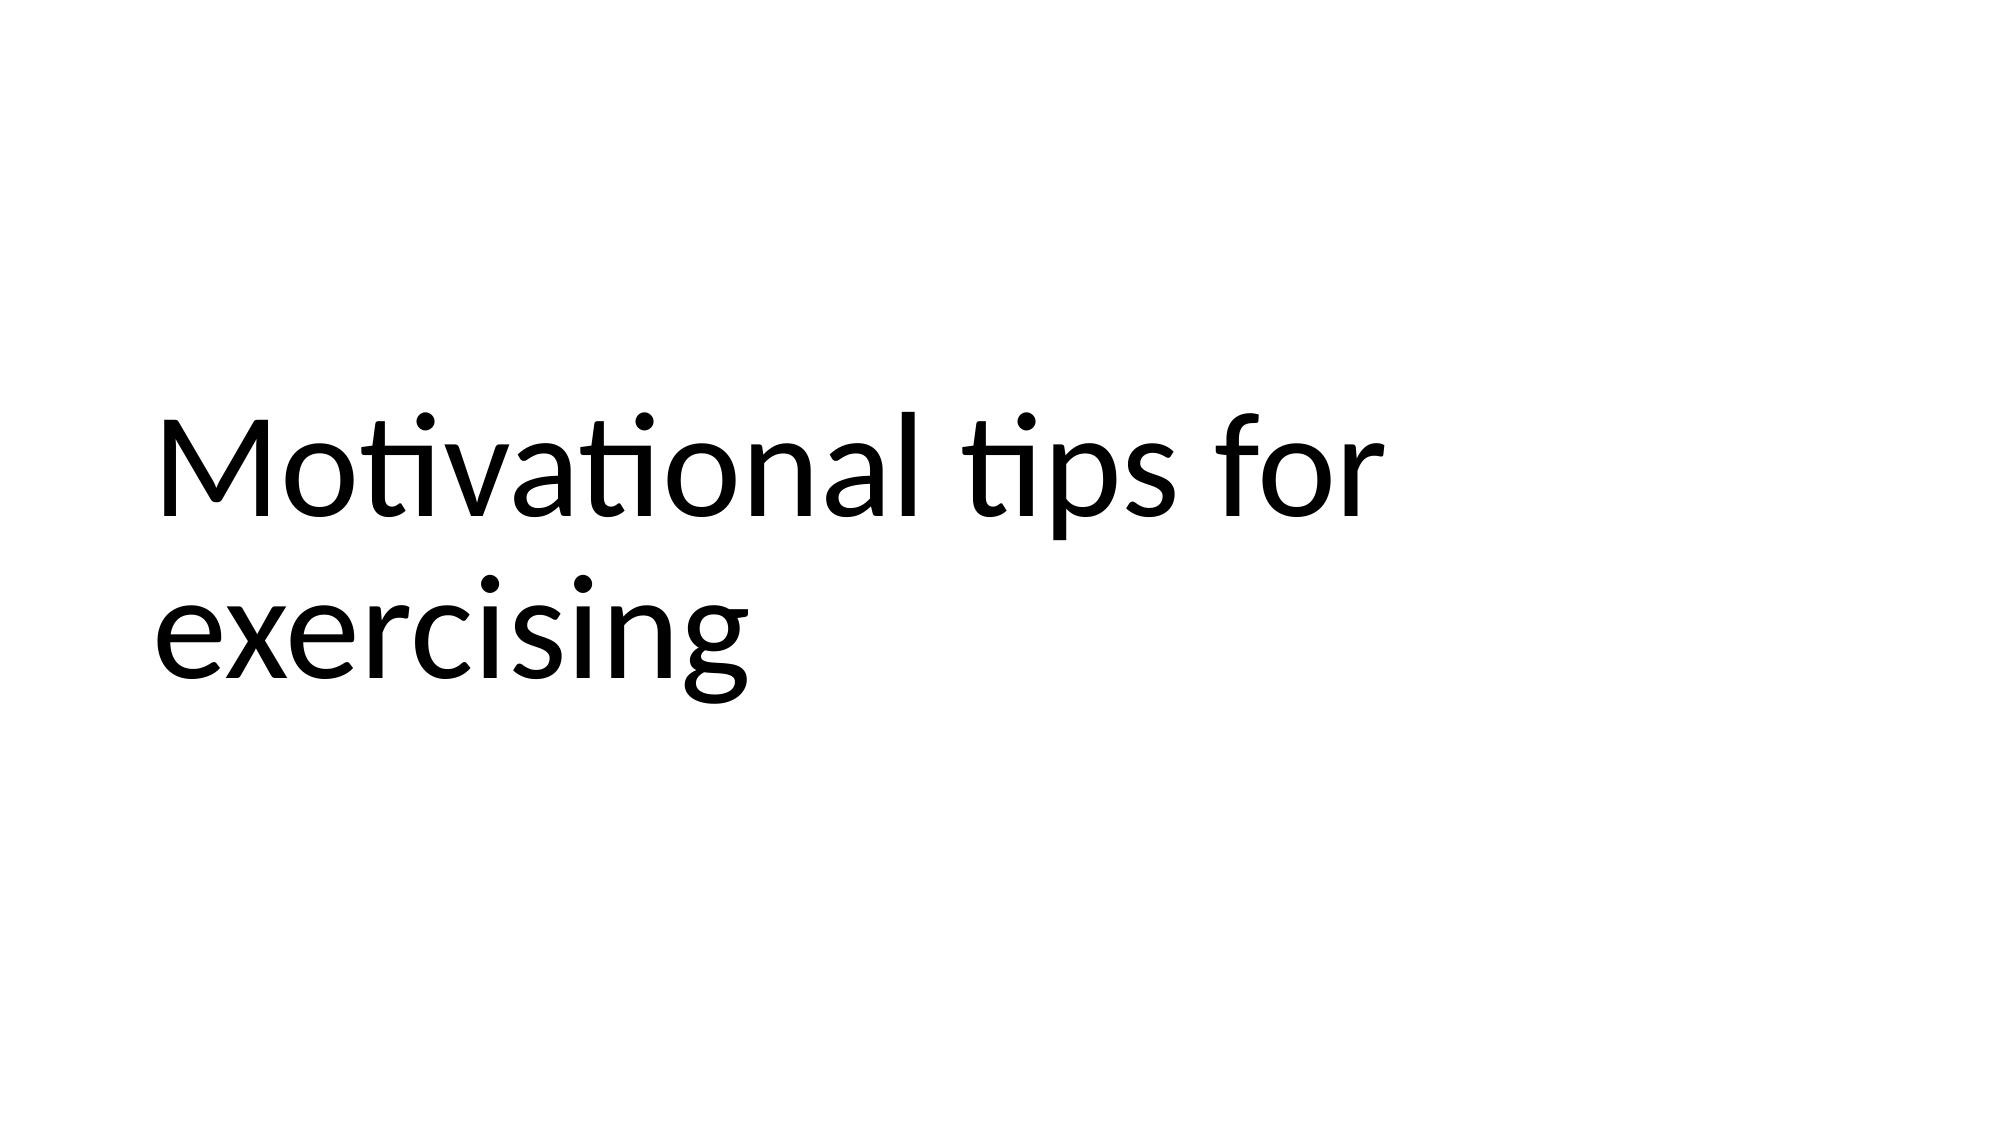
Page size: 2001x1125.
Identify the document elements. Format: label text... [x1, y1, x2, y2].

list Motivational tips for exercising [137, 85, 1863, 1014]
